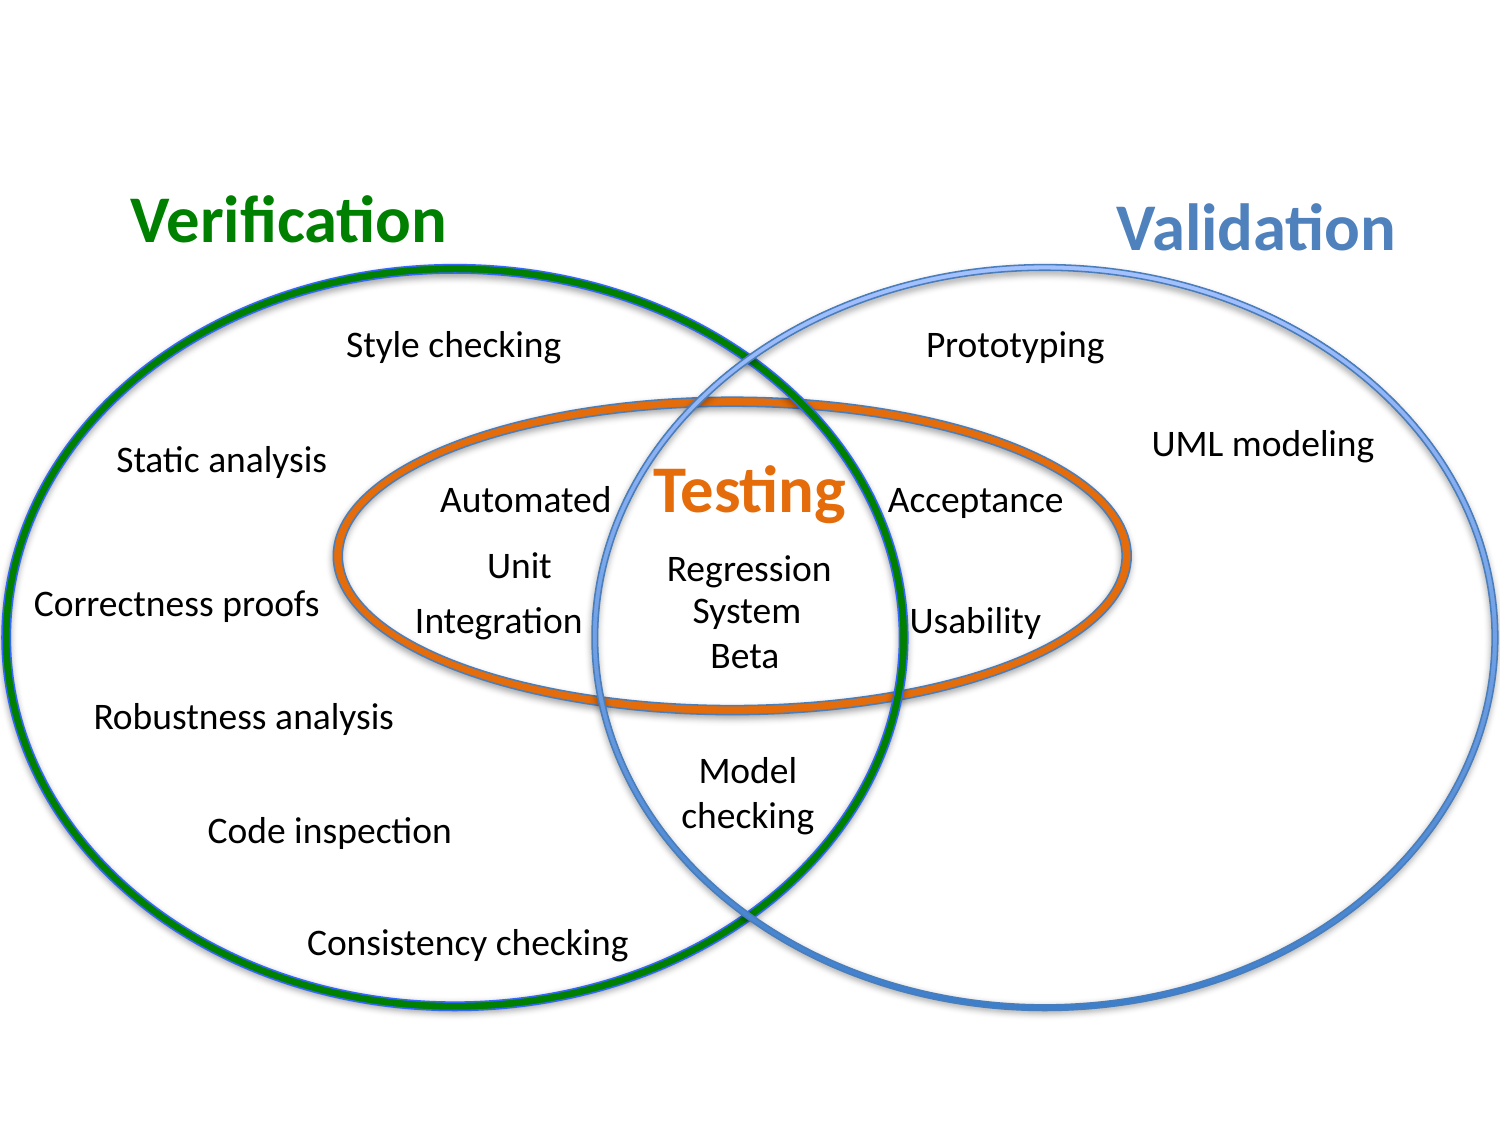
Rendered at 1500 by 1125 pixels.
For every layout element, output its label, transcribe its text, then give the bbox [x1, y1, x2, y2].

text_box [1, 264, 1499, 1011]
text_box Validation [1101, 176, 1413, 263]
text_box Verification [115, 168, 463, 263]
